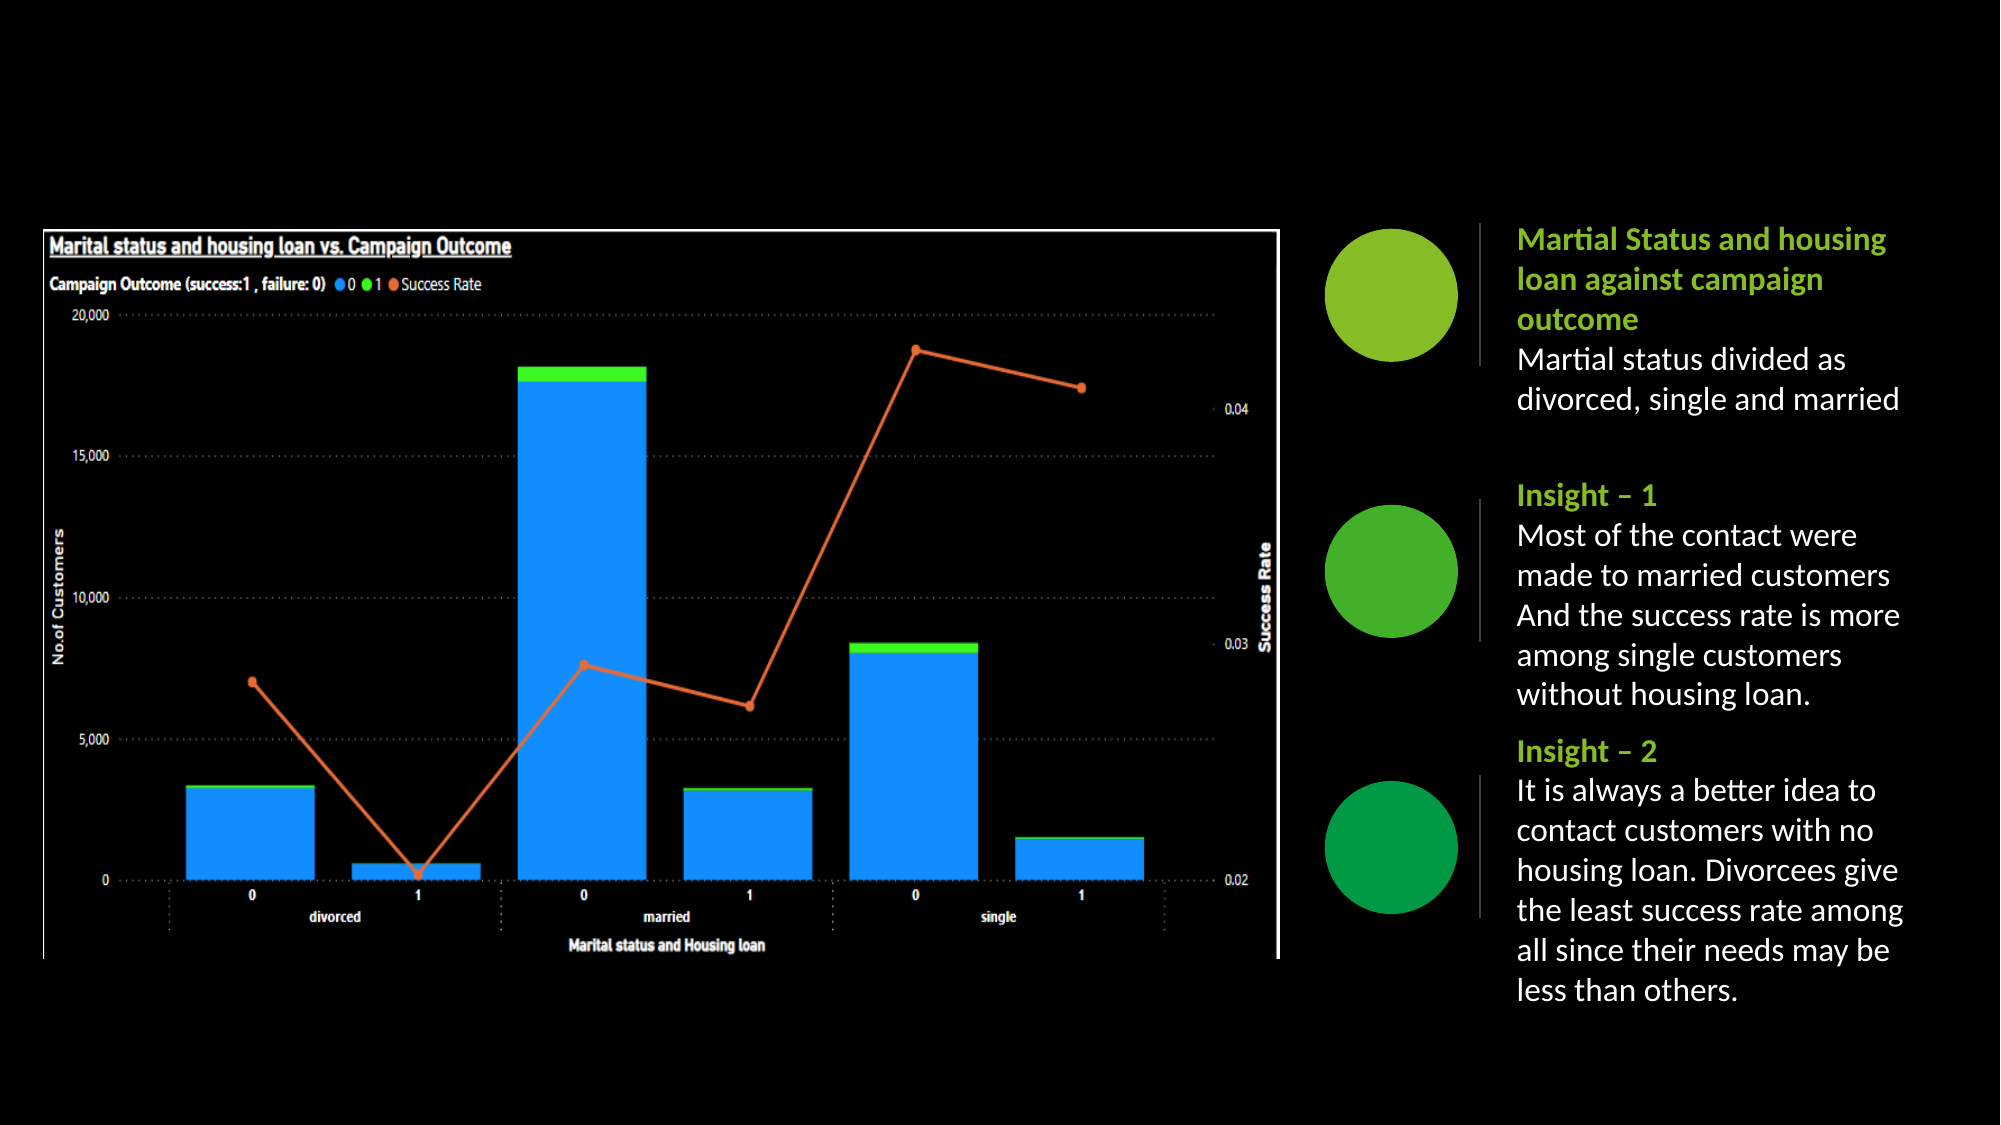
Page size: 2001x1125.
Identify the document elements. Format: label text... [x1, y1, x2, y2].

text_box [1322, 778, 1460, 917]
text_box [1322, 226, 1460, 364]
text_box Insight – 2 It is always a better idea to contact customers with no housing loan. Divorcees give the least success rate among all since their needs may be less than others. [1501, 721, 1935, 1016]
text_box [1322, 502, 1460, 641]
text_box Martial Status and housing loan against campaign outcome Martial status divided as divorced, single and married [1501, 209, 1965, 425]
text_box Insight – 1 Most of the contact were made to married customers And the success rate is more among single customers without housing loan. [1501, 465, 1935, 720]
picture [43, 229, 1280, 959]
